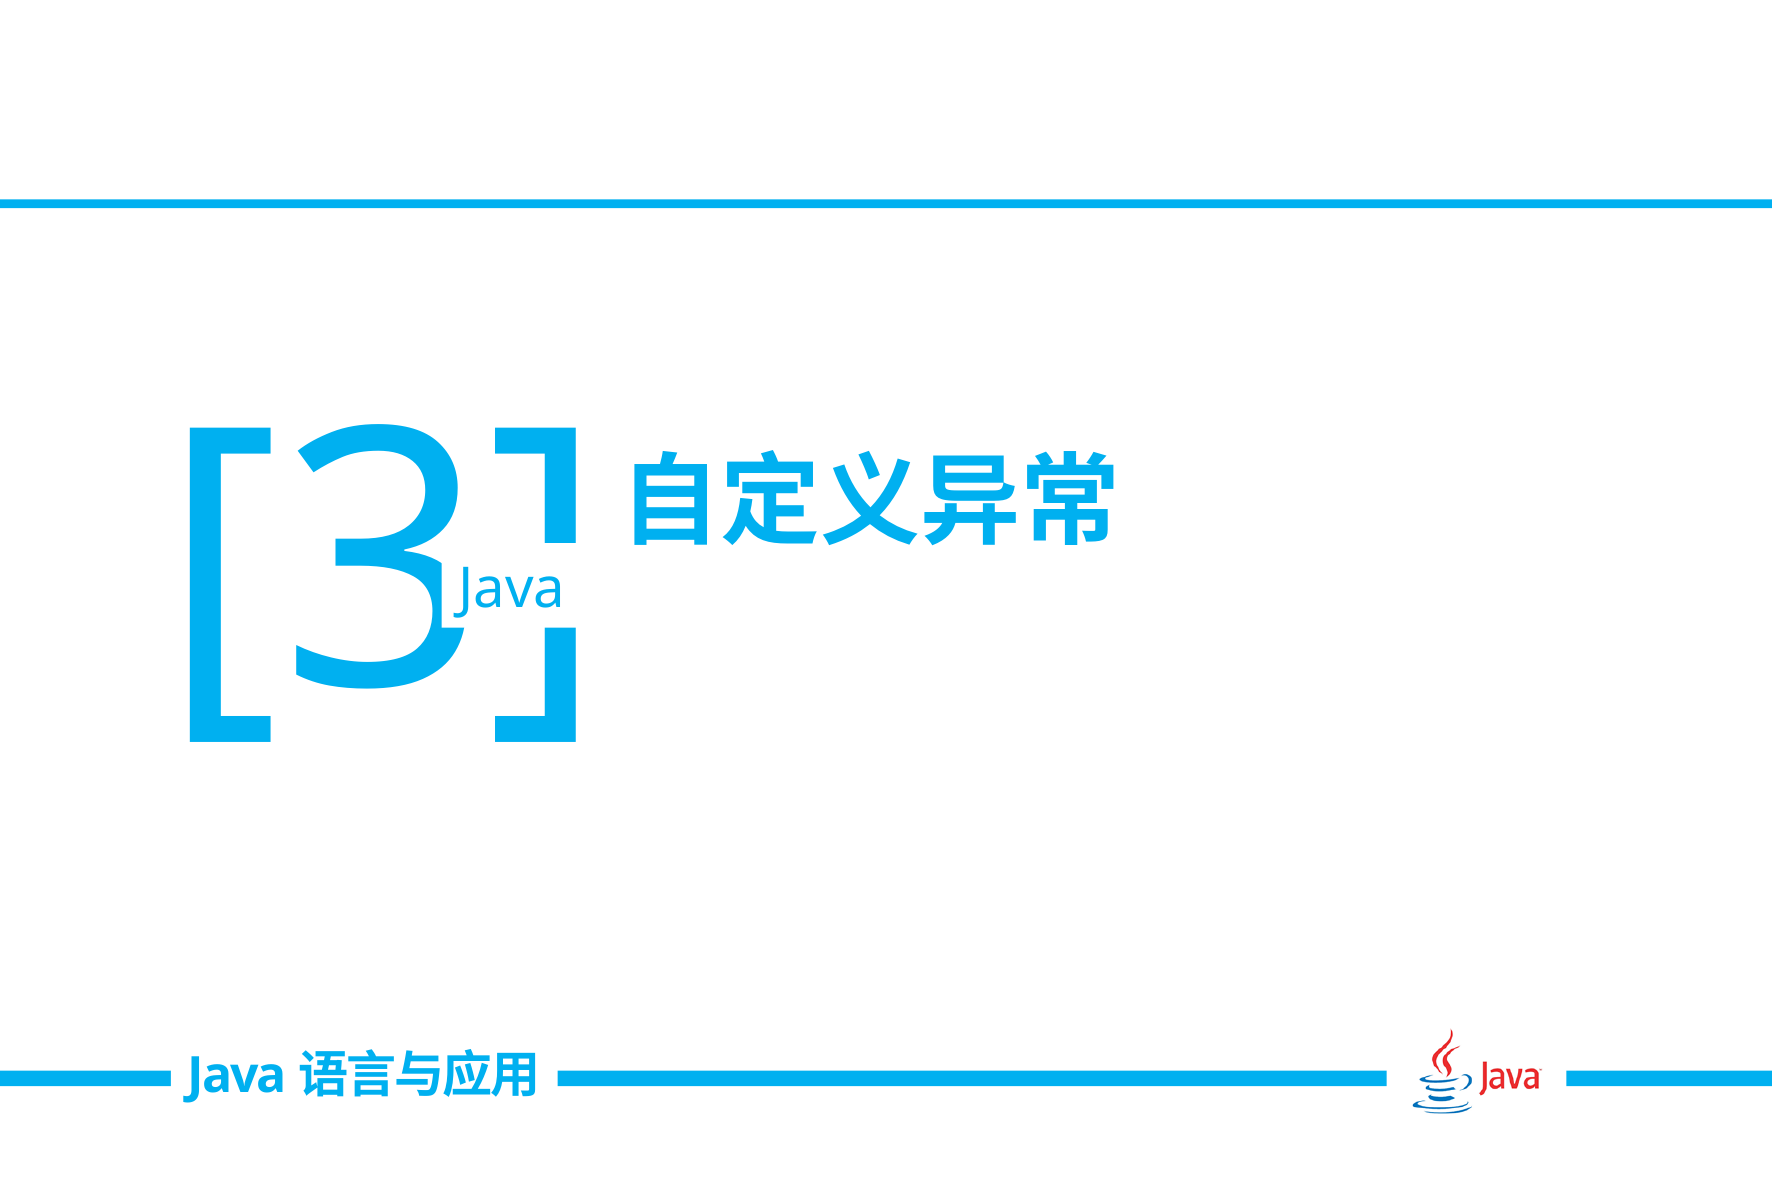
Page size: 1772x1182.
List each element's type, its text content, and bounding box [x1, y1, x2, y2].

picture [1386, 1019, 1567, 1117]
text_box [3] [147, 317, 620, 765]
text_box Java [441, 543, 583, 628]
text_box 自定义异常 [620, 428, 1136, 564]
